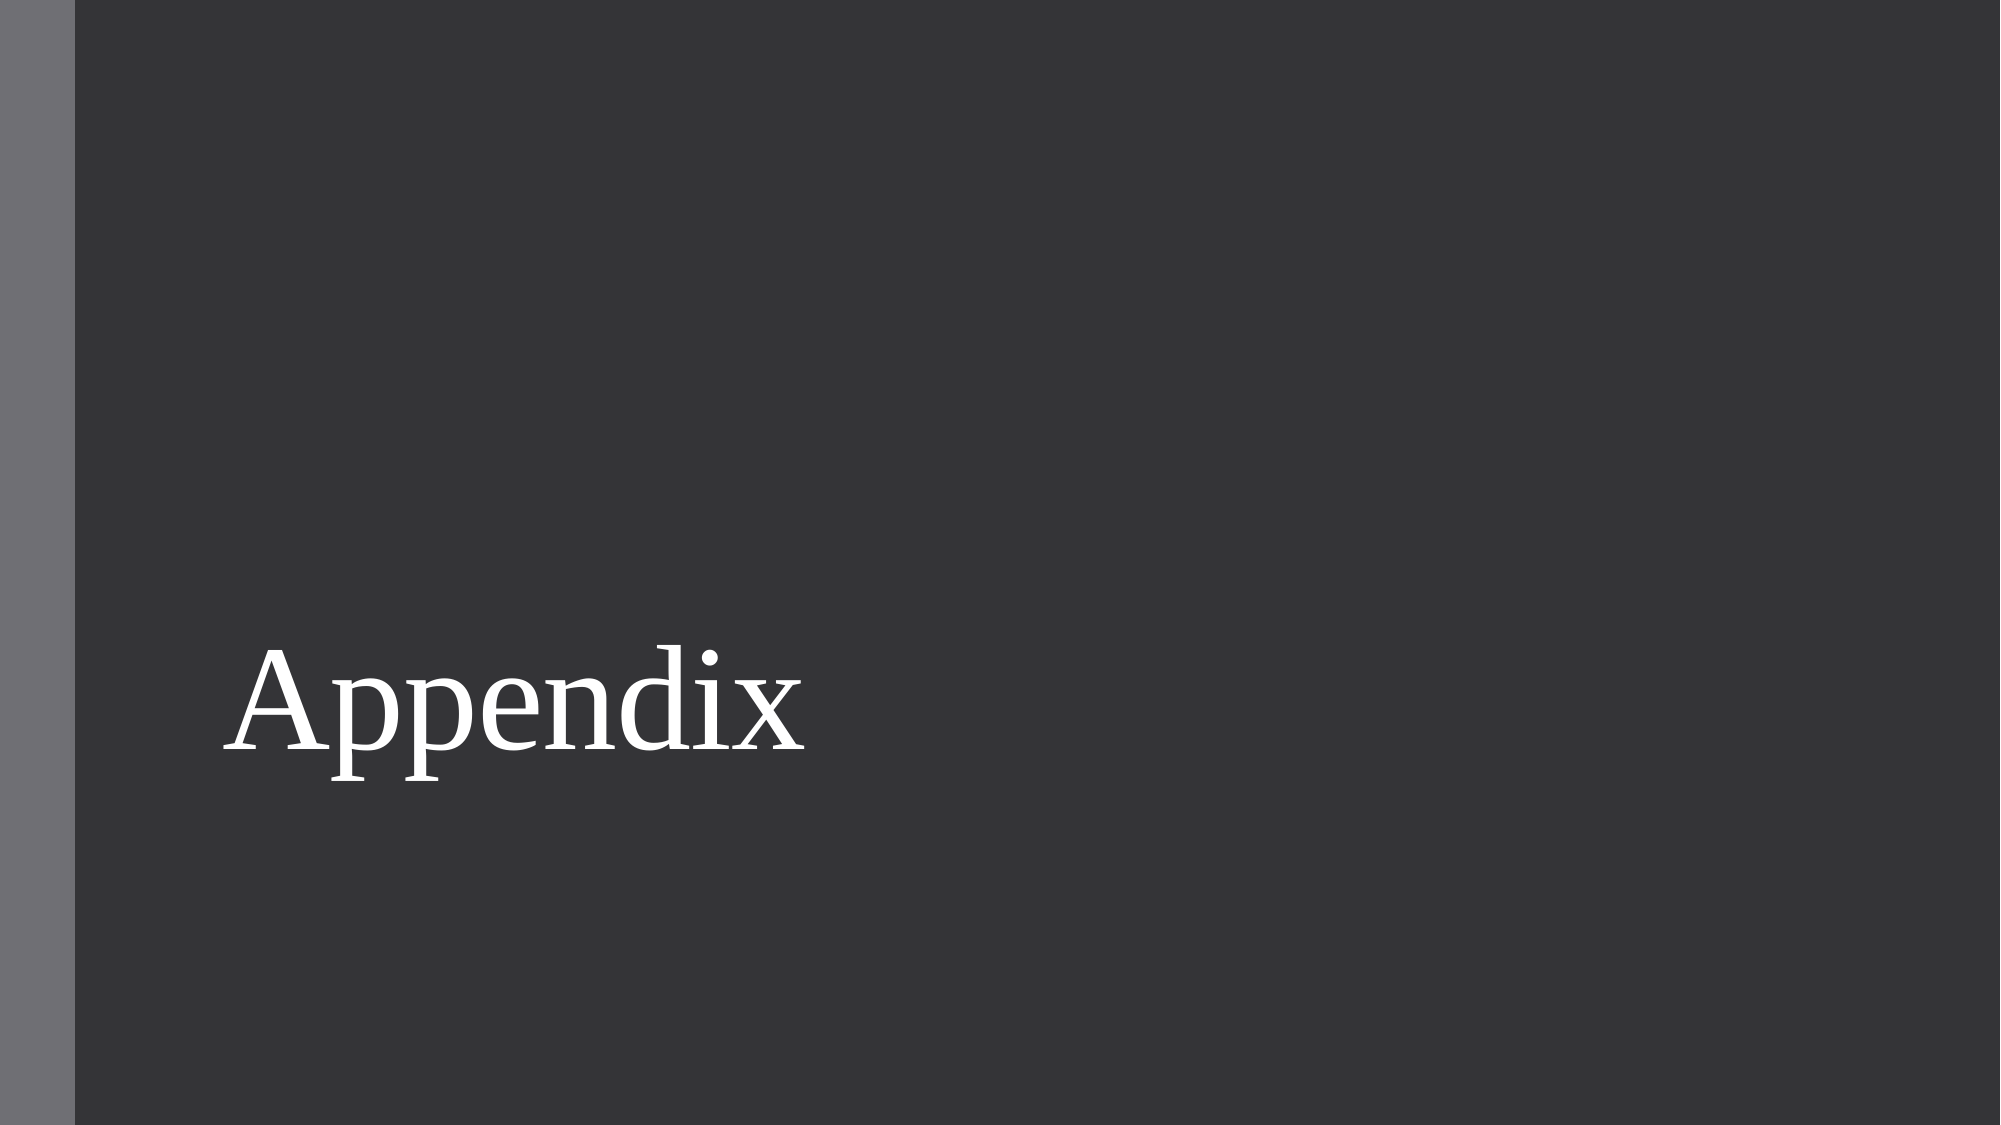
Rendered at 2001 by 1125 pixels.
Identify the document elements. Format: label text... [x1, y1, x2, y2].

title Appendix [206, 124, 1938, 788]
